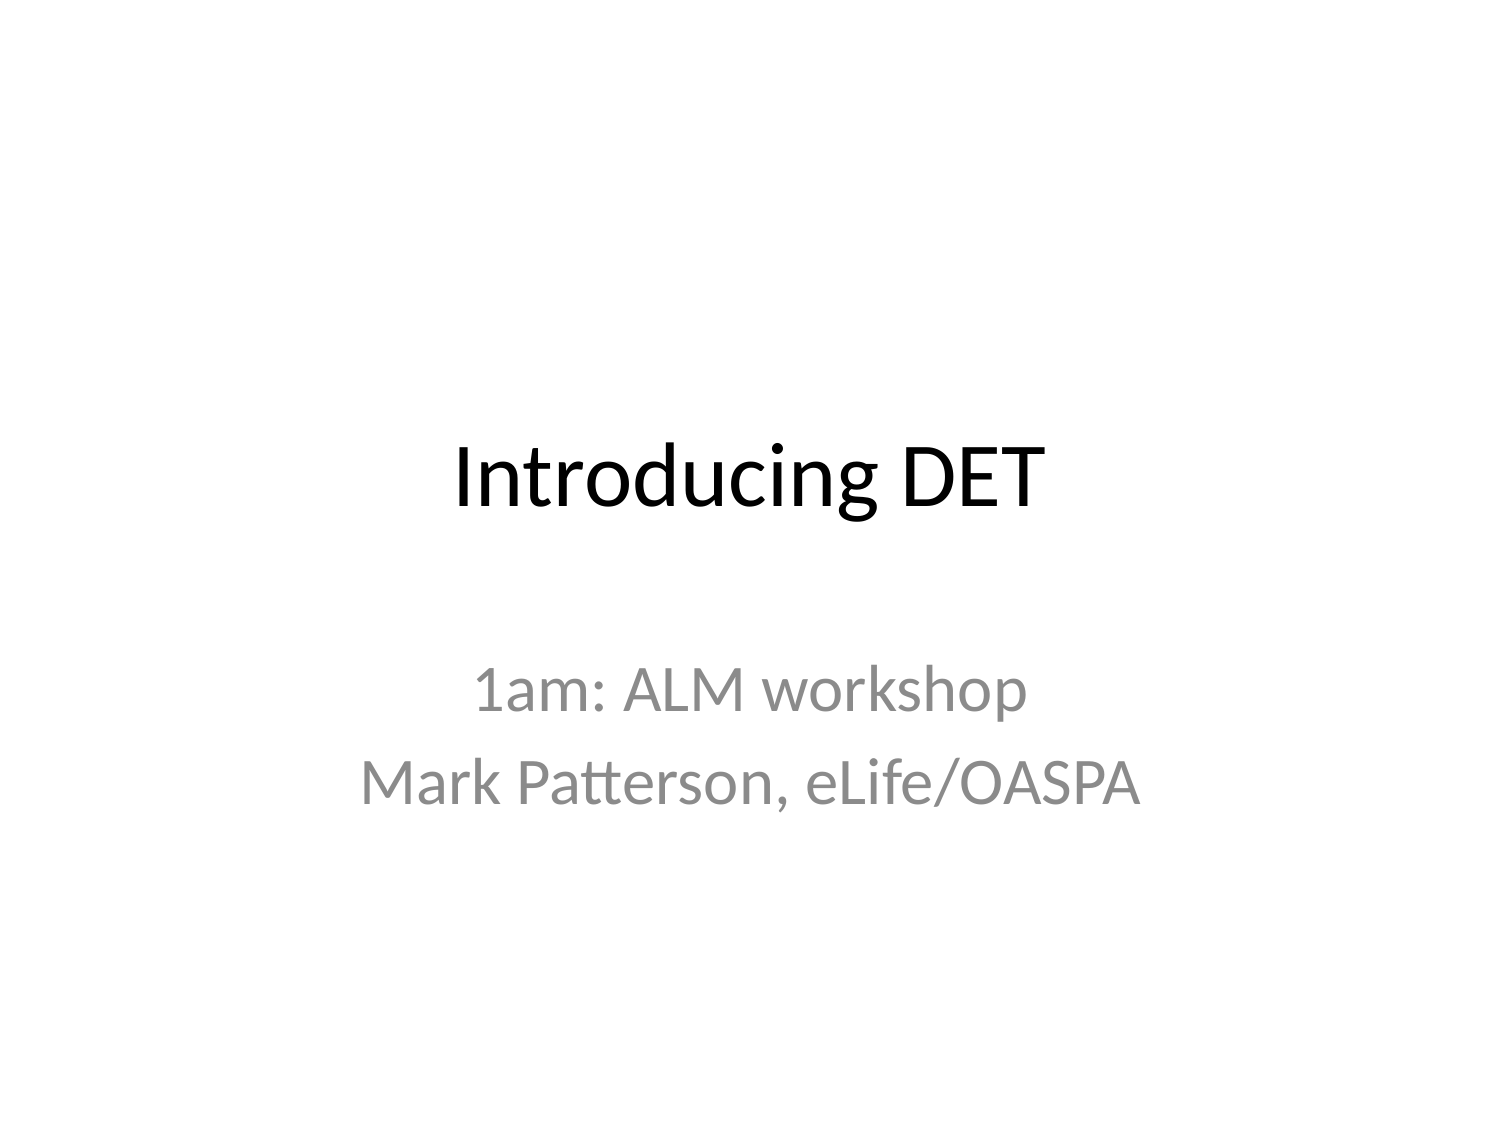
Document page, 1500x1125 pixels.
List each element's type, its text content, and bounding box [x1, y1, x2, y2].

subtitle 1am: ALM workshop Mark Patterson, eLife/OASPA [225, 637, 1275, 925]
title Introducing DET [112, 349, 1388, 591]
